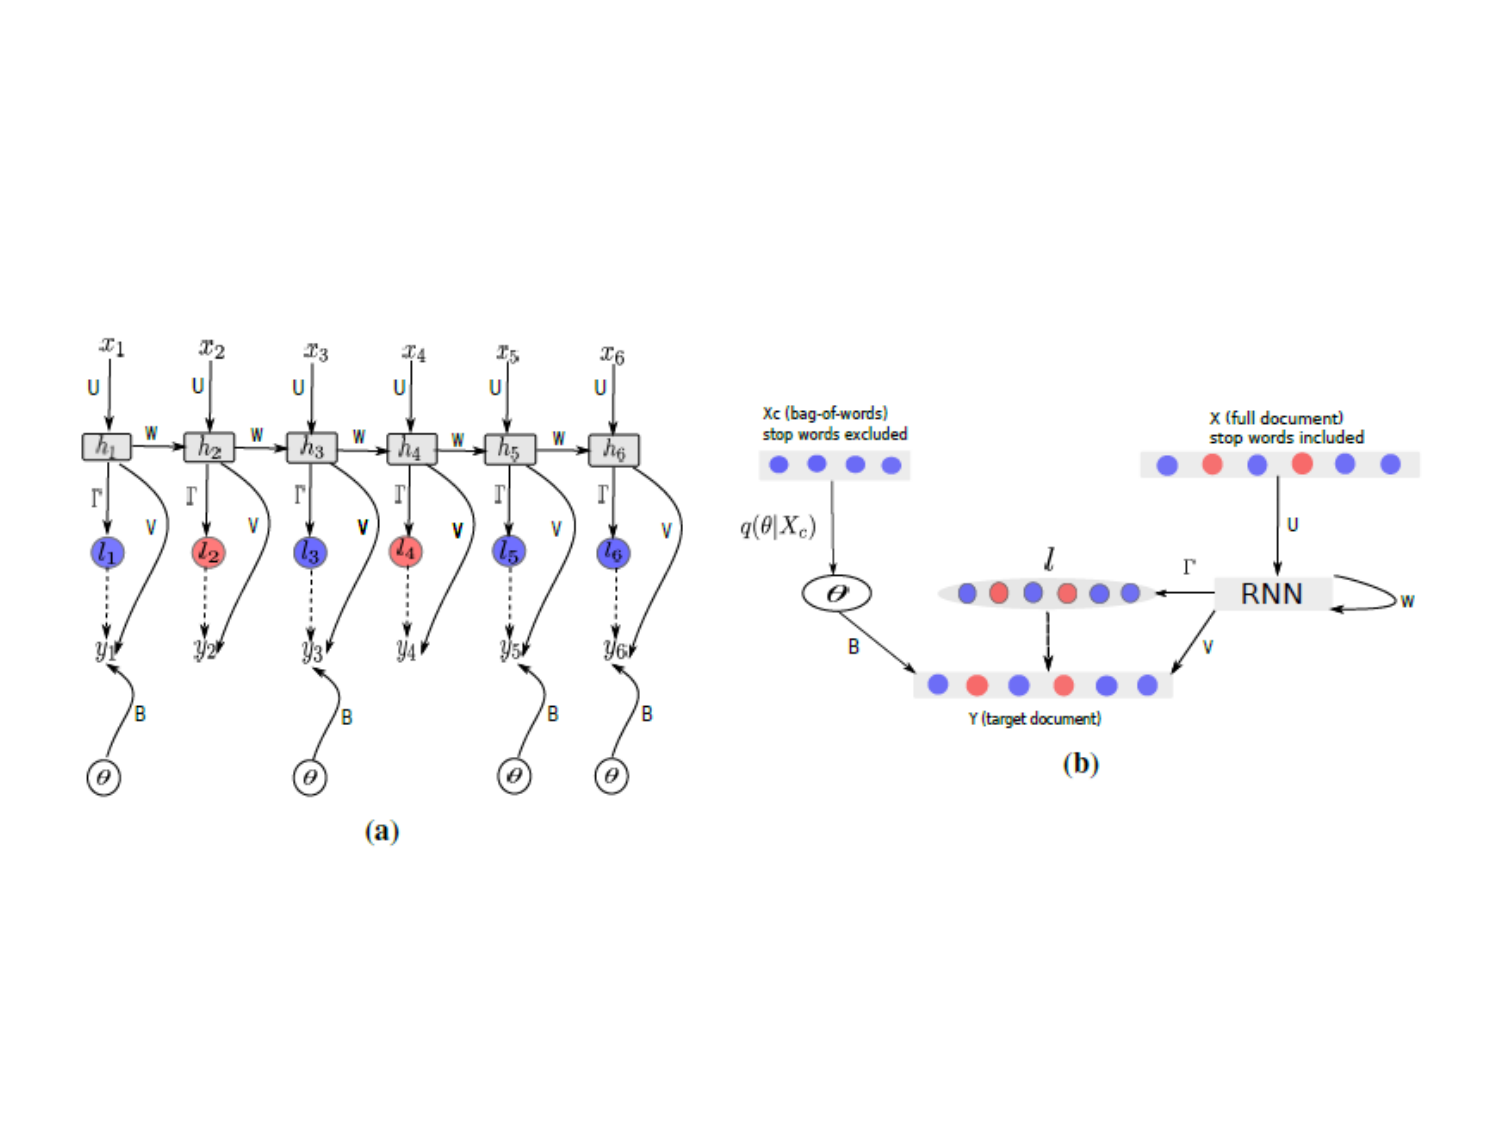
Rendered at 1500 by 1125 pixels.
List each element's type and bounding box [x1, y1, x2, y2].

list [13, 285, 1500, 863]
